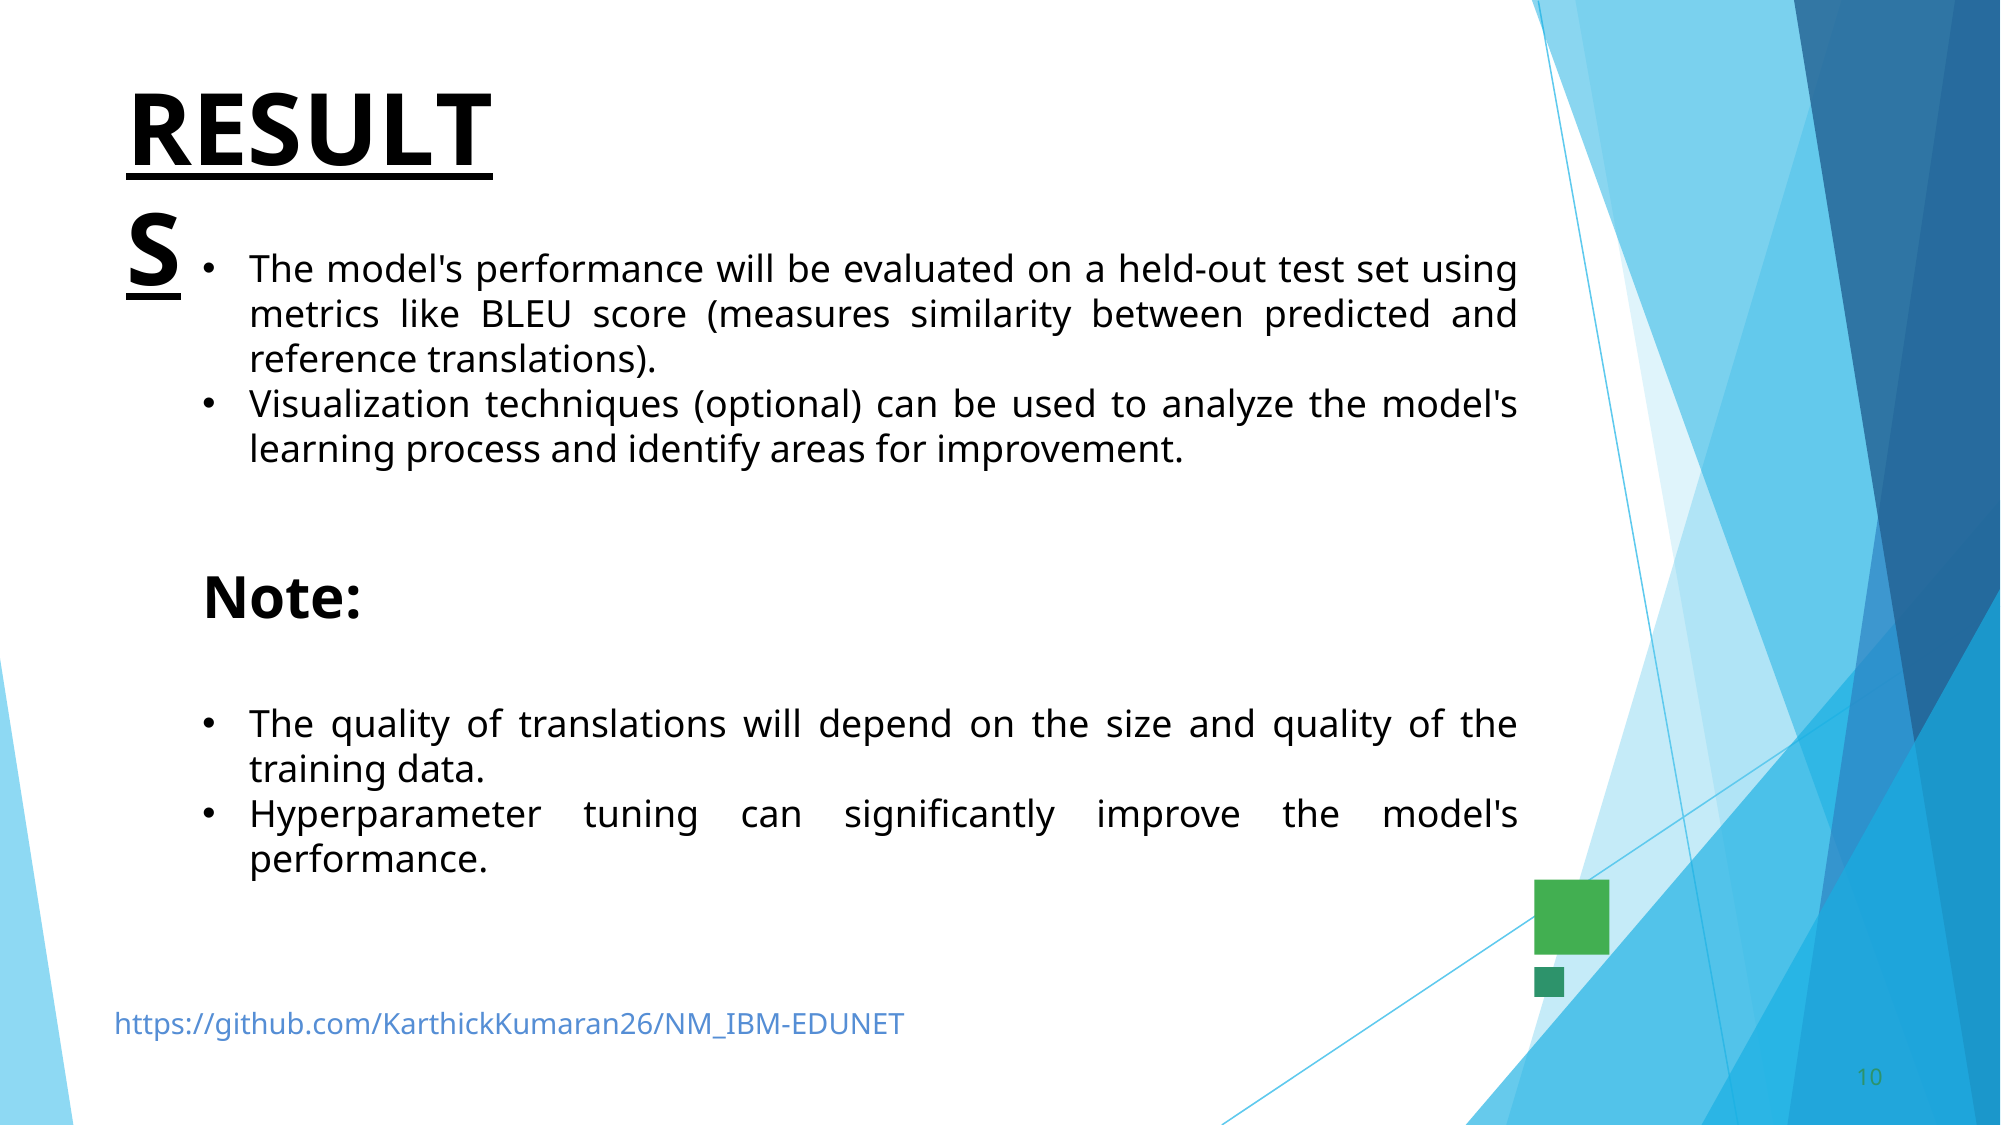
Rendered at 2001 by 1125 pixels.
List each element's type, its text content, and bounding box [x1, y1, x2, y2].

text_box The model's performance will be evaluated on a held-out test set using metrics like BLEU score (measures similarity between predicted and reference translations). Visualization techniques (optional) can be used to analyze the model's learning process and identify areas for improvement. Note: The quality of translations will depend on the size and quality of the training data. Hyperparameter tuning can significantly improve the model's performance. [187, 237, 1535, 978]
text_box 10 [1849, 1061, 1888, 1095]
title RESULTS [123, 63, 524, 306]
text_box https://github.com/KarthickKumaran26/NM_IBM-EDUNET [112, 1002, 1300, 1041]
text_box [1535, 879, 1610, 955]
text_box [1534, 967, 1565, 997]
